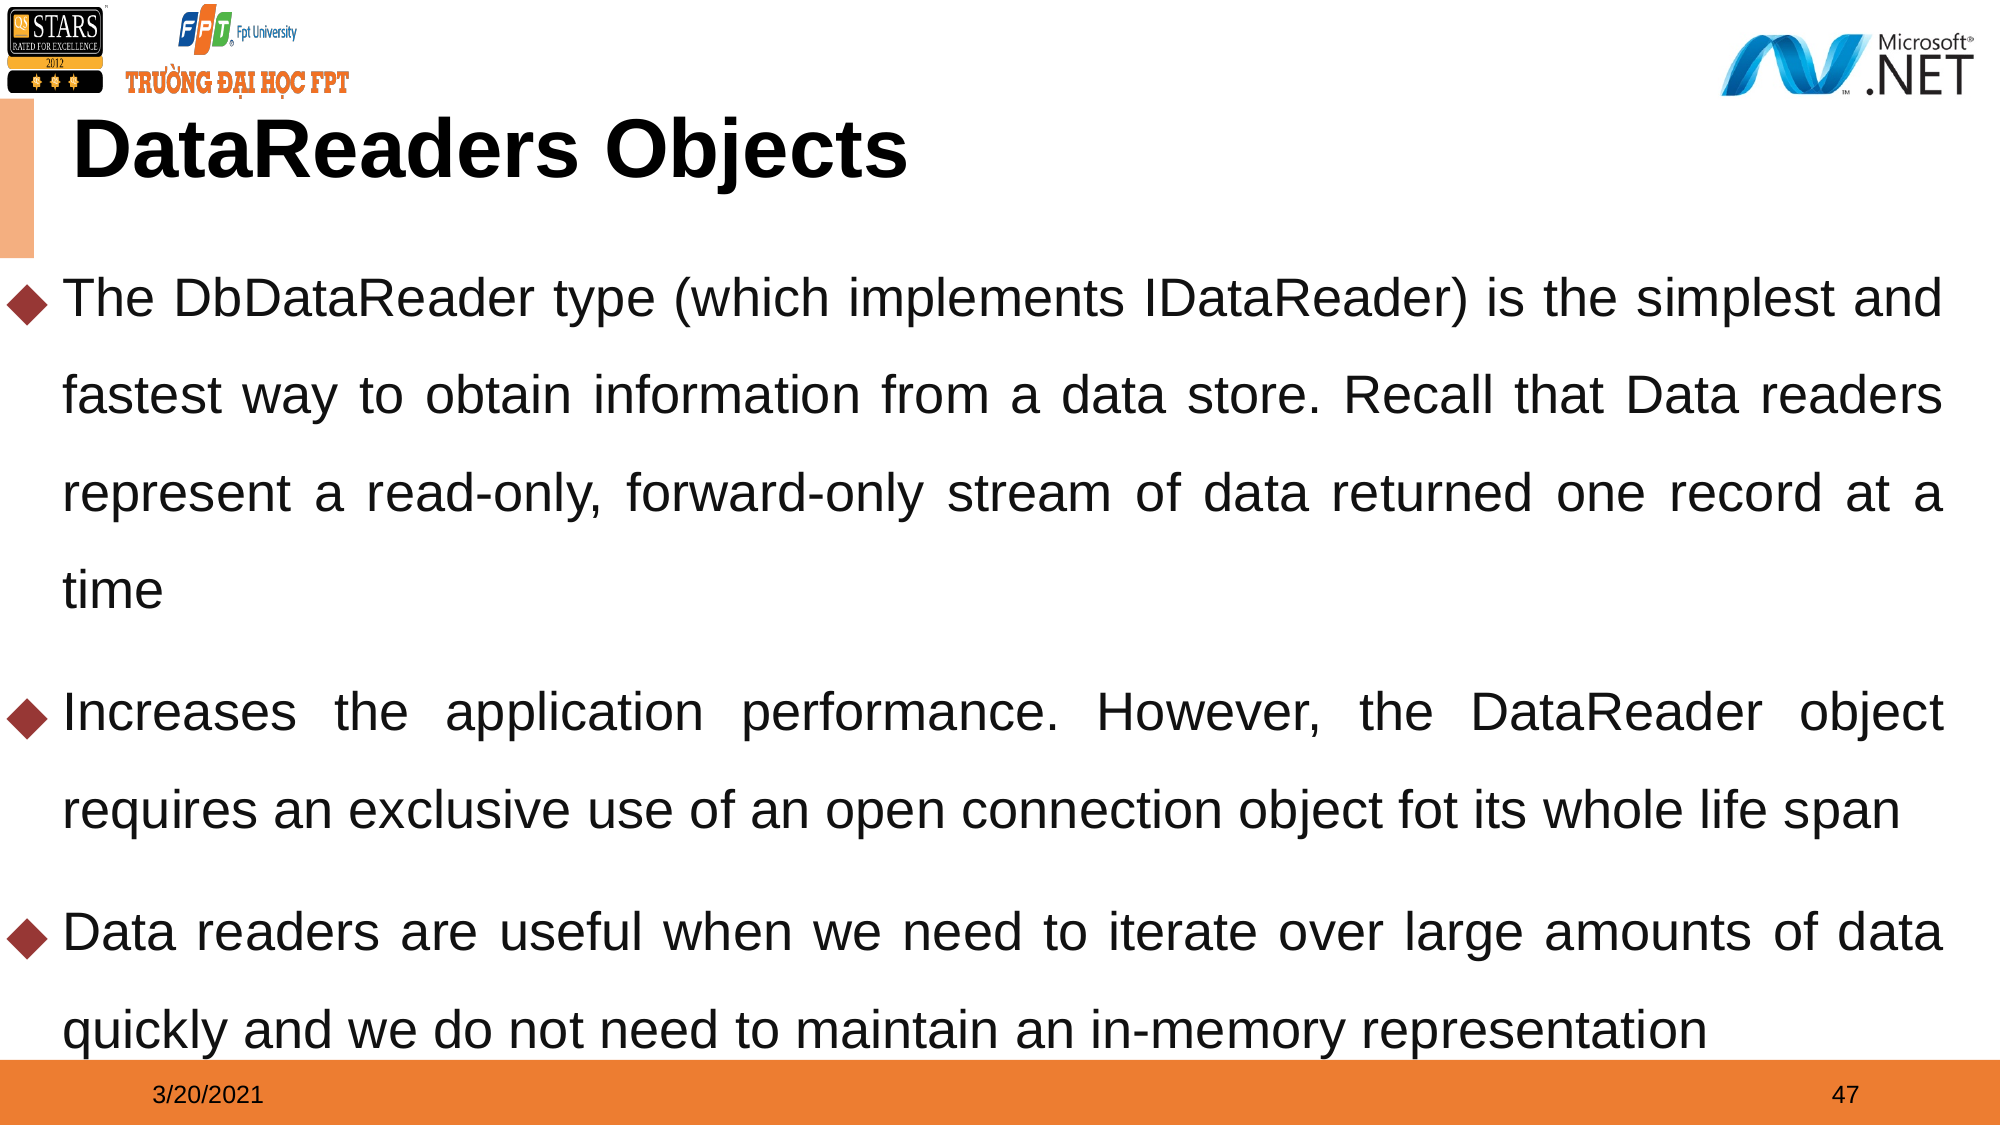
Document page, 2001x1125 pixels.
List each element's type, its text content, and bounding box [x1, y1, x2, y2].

slide_number ‹#› [1424, 1067, 1875, 1123]
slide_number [137, 1067, 588, 1123]
picture [7, 4, 349, 99]
text_box DataReaders Objects [34, 103, 1554, 198]
picture [1685, 0, 2001, 129]
text_box The DbDataReader type (which implements IDataReader) is the simplest and fastest way to obtain information from a data store. Recall that Data readers represent a read-only, forward-only stream of data returned one record at a time Increases the application performance. However, the DataReader object requires an exclusive use of an open connection object fot its whole life span Data readers are useful when we need to iterate over large amounts of data quickly and we do not need to maintain an in-memory representation [0, 221, 1962, 1067]
